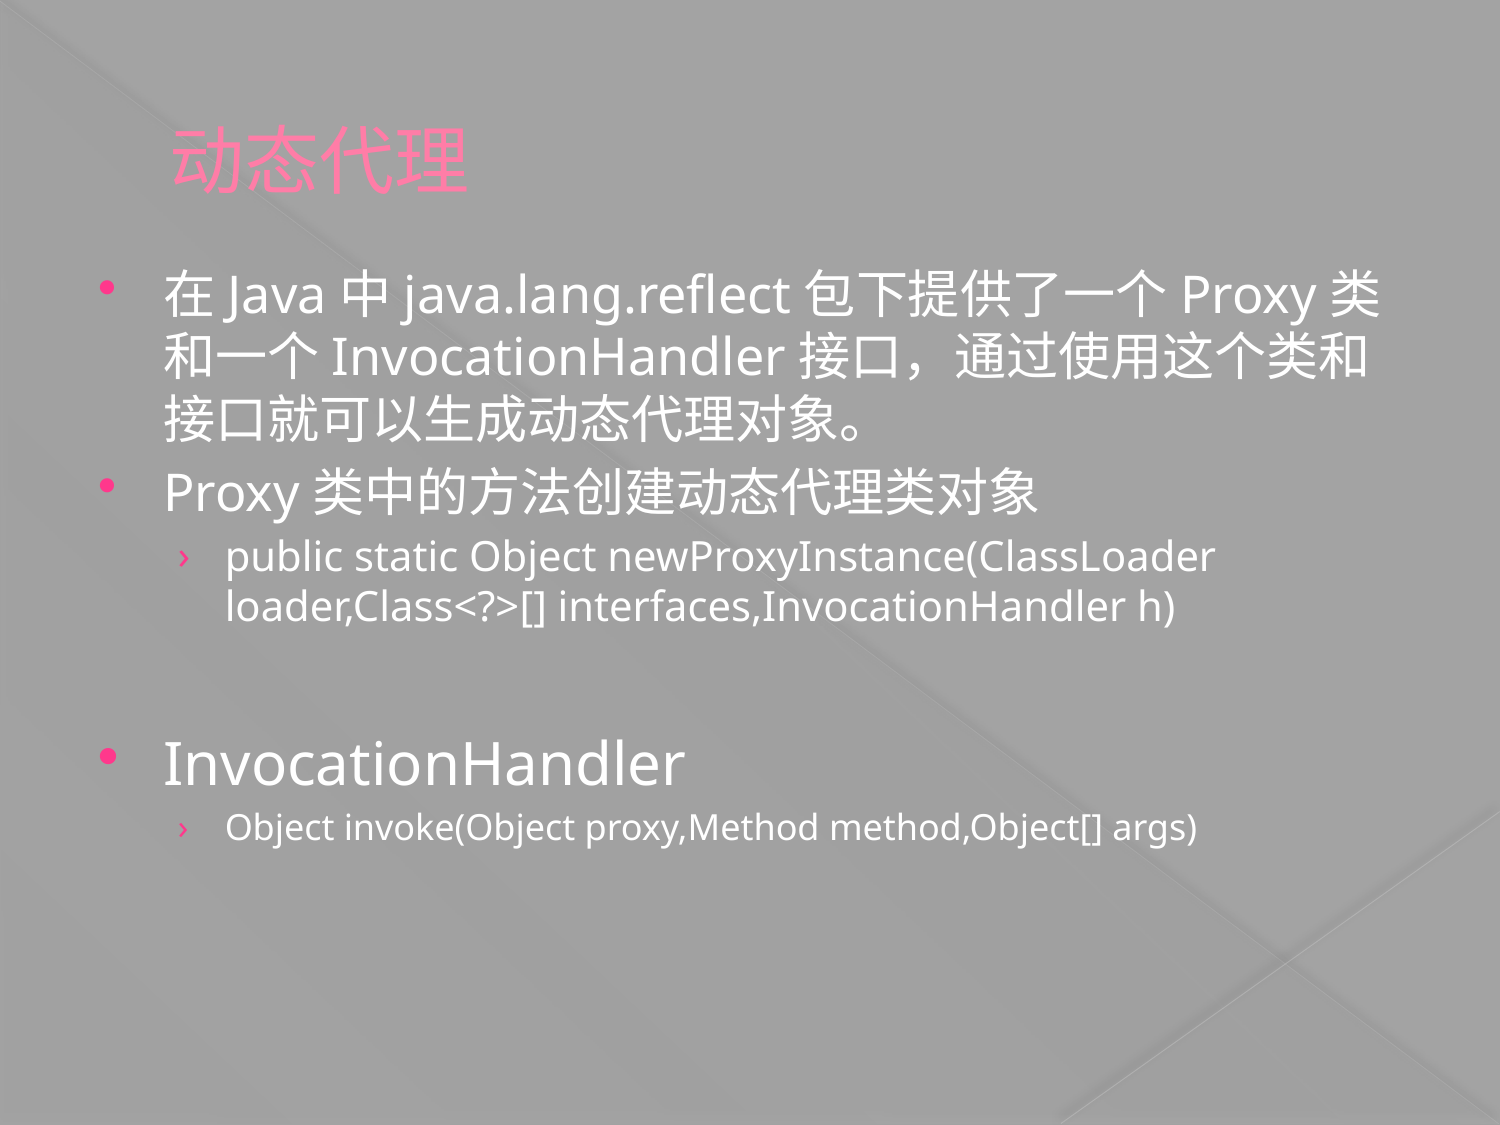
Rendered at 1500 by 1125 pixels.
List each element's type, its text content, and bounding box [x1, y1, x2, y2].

list 在Java中java.lang.reflect包下提供了一个Proxy类和一个InvocationHandler接口，通过使用这个类和接口就可以生成动态代理对象。 Proxy类中的方法创建动态代理类对象 public static Object newProxyInstance(ClassLoader loader,Class<?>[] interfaces,InvocationHandler h) InvocationHandler Object invoke(Object proxy,Method method,Object[] args) [75, 253, 1425, 1059]
title 动态代理 [75, 43, 1425, 253]
